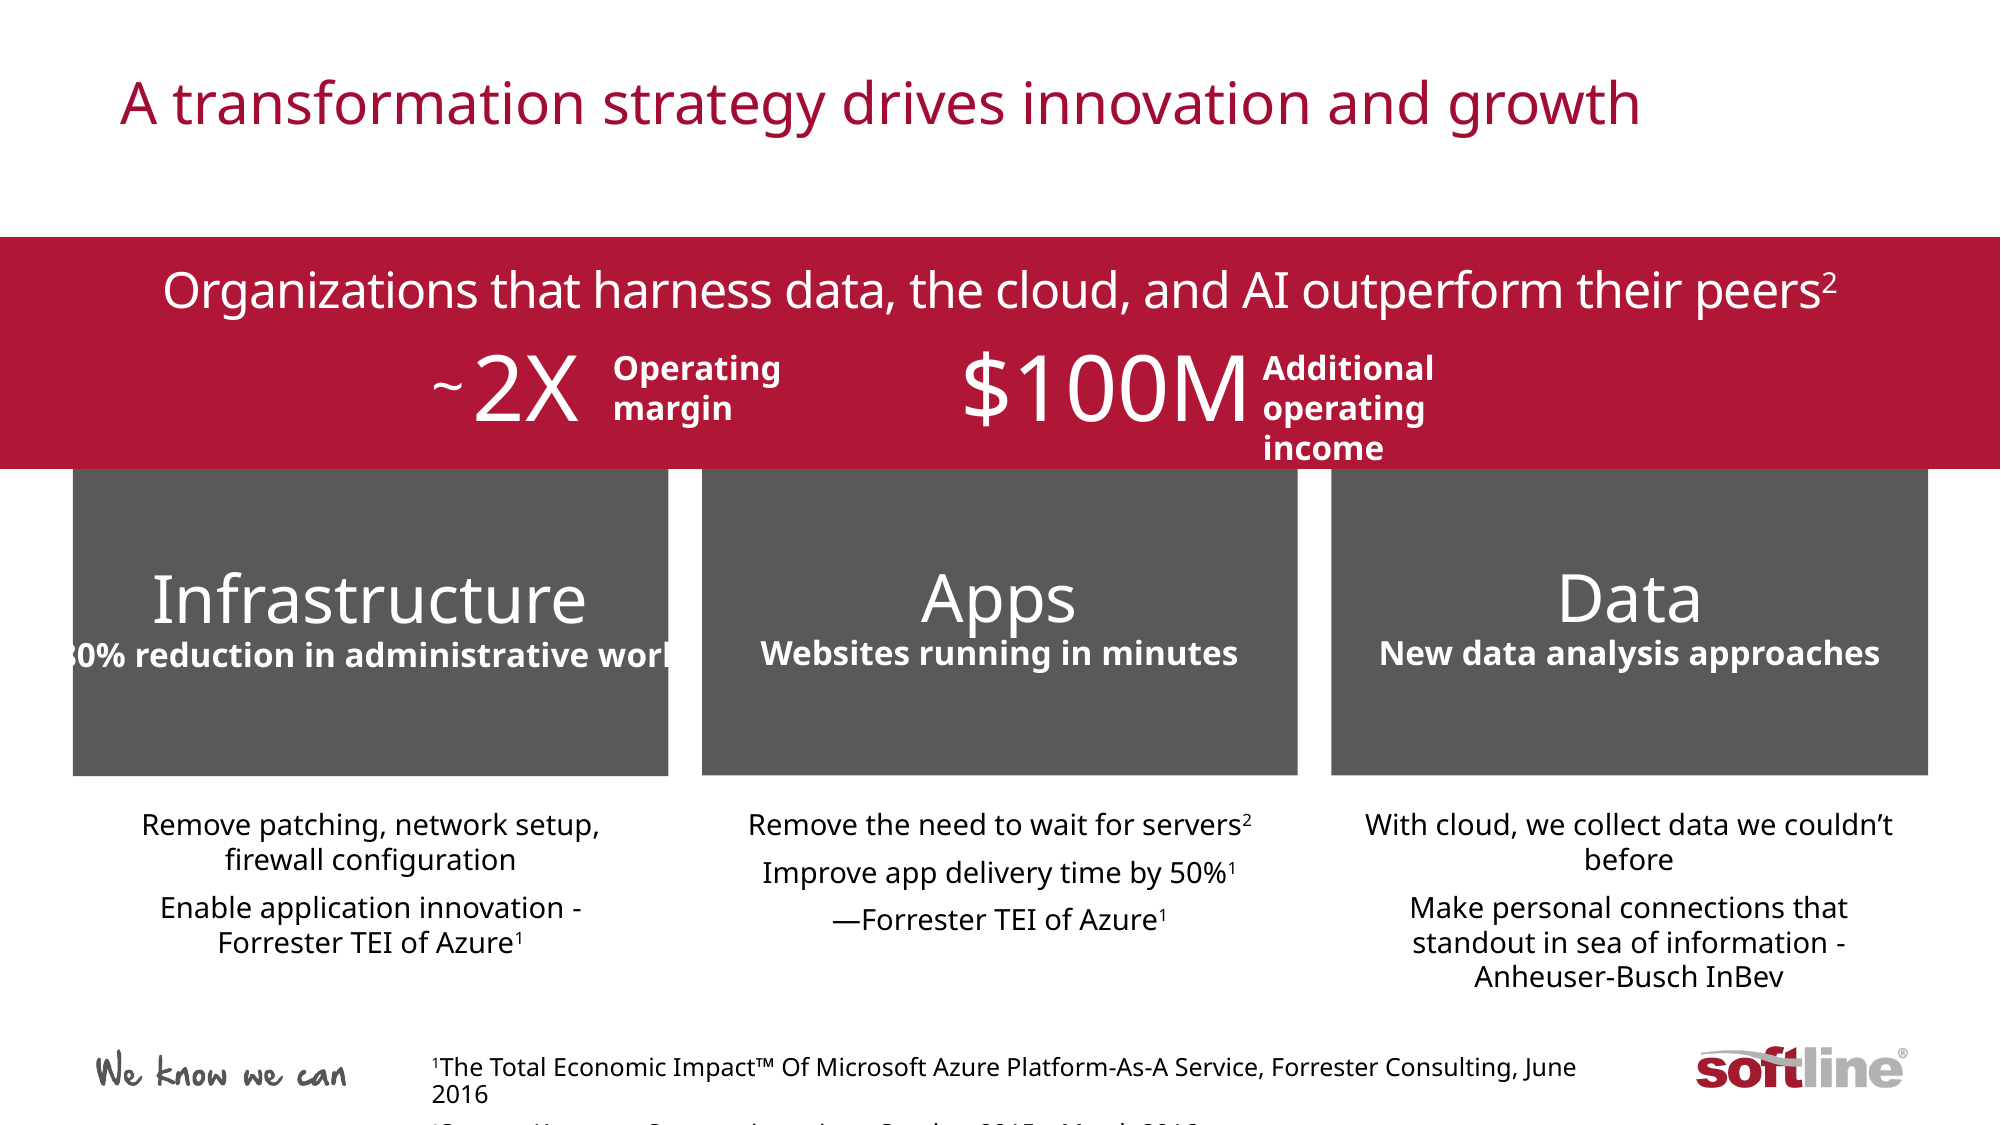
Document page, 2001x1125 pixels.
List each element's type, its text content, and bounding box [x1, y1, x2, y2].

text_box $100M [960, 341, 1245, 432]
text_box 1The Total Economic Impact™ Of Microsoft Azure Platform-As-A Service, Forrester Consulting, June 2016 2Source: Keystone Strategy interviews October 2015—March 2016 [431, 1054, 1601, 1125]
text_box Organizations that harness data, the cloud, and AI outperform their peers2 [104, 251, 1896, 327]
text_box Remove patching, network setup, firewall configuration Enable application innovation - Forrester TEI of Azure1 [72, 800, 669, 965]
text_box Operating margin [612, 347, 790, 438]
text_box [431, 341, 585, 432]
text_box Infrastructure 80% reduction in administrative work [72, 469, 669, 777]
text_box [0, 237, 2000, 469]
text_box With cloud, we collect data we couldn’t before Make personal connections that standout in sea of information - Anheuser-Busch InBev [1331, 800, 1927, 1000]
text_box Apps Websites running in minutes [702, 469, 1298, 776]
text_box Remove the need to wait for servers2 Improve app delivery time by 50%1 —Forrester TEI of Azure1 [702, 800, 1298, 943]
text_box Data New data analysis approaches [1331, 469, 1929, 776]
picture [96, 1049, 346, 1086]
title A transformation strategy drives innovation and growth [105, 66, 1676, 149]
picture [1696, 1046, 1908, 1088]
text_box Additional operating income [1262, 347, 1547, 438]
